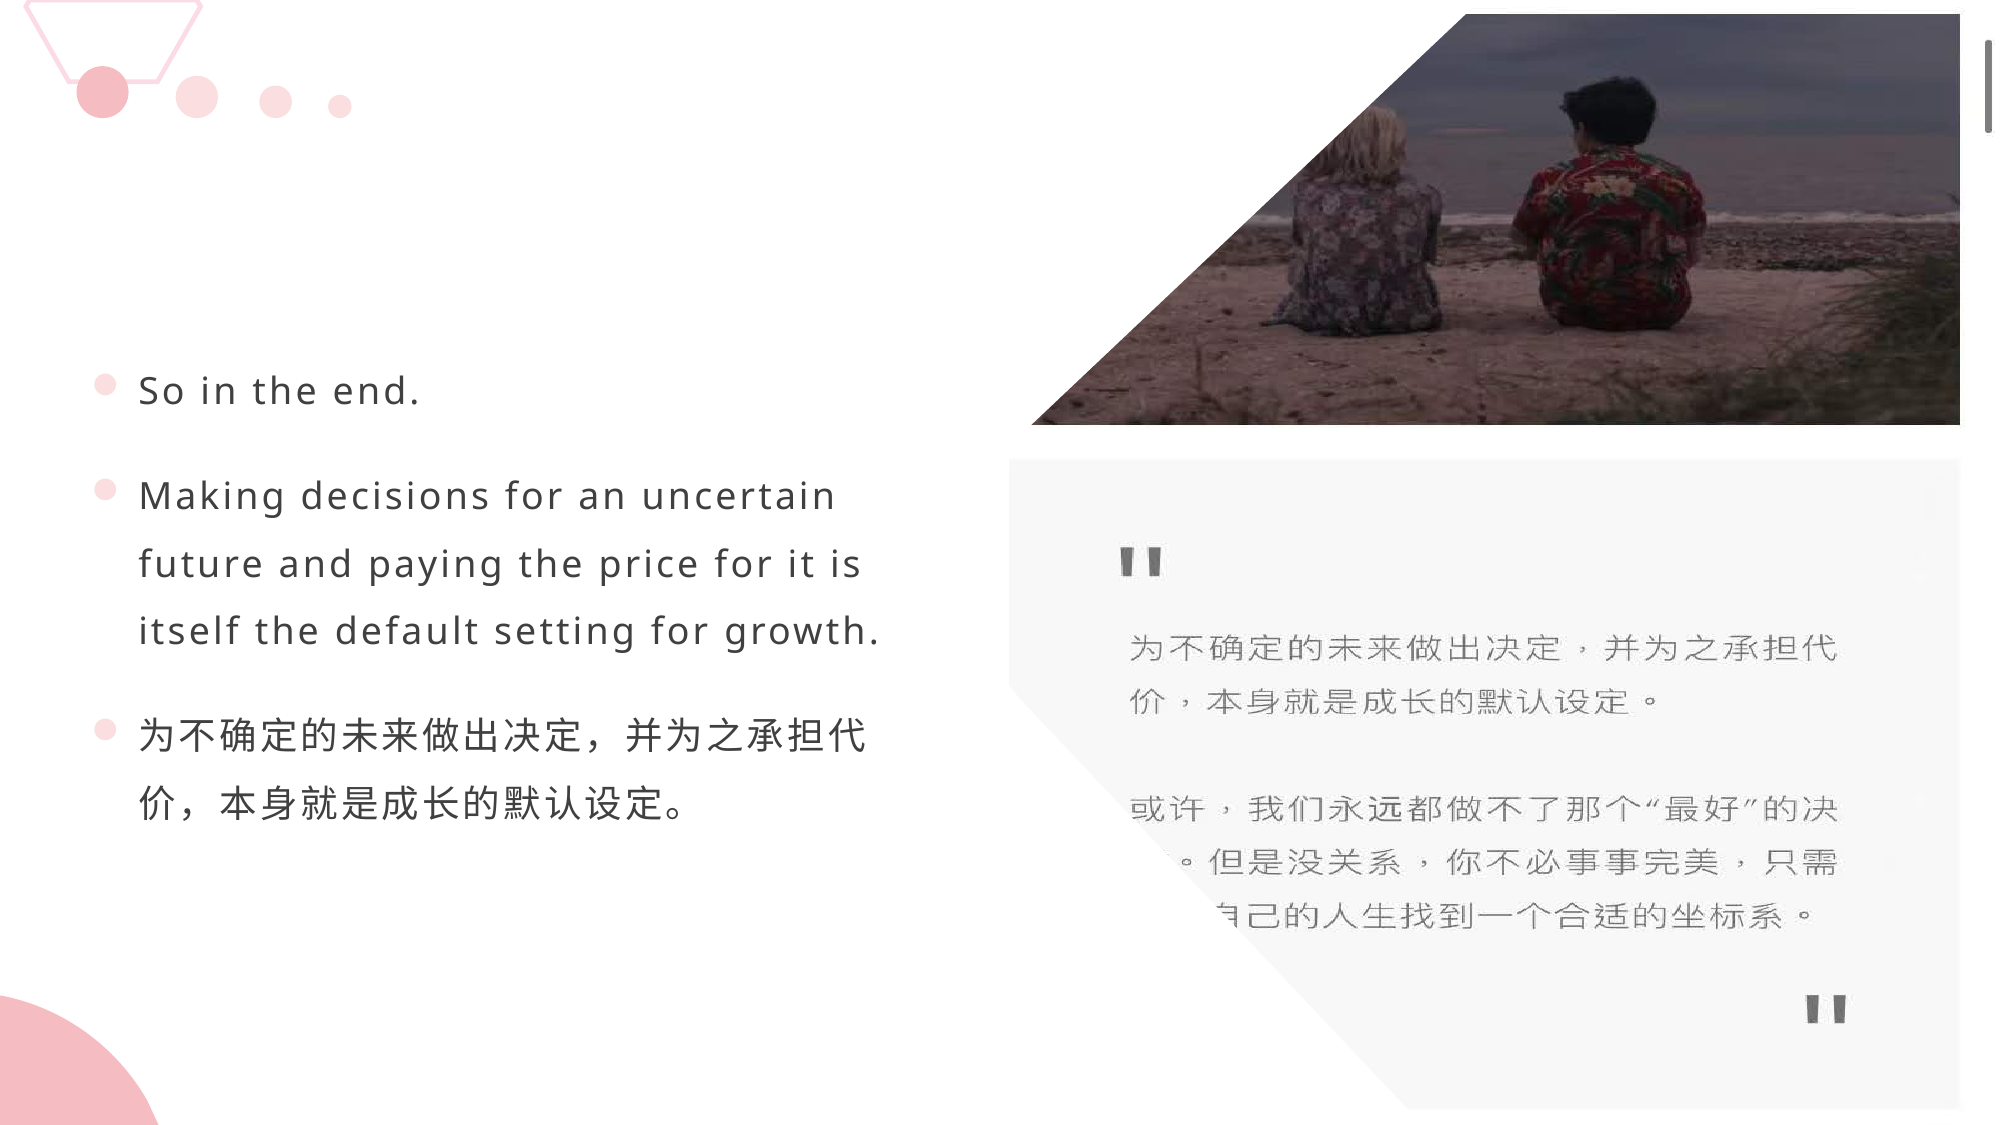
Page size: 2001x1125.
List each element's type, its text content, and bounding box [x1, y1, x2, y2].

text_box So in the end. Making decisions for an uncertain future and paying the price for it is itself the default setting for growth. 为不确定的未来做出决定，并为之承担代价，本身就是成长的默认设定。 [76, 173, 919, 996]
text_box [75, 65, 130, 120]
text_box [258, 84, 293, 120]
text_box [327, 93, 353, 120]
text_box [24, 0, 202, 83]
text_box [174, 74, 220, 120]
text_box [0, 994, 160, 1125]
picture [970, 0, 2000, 1125]
